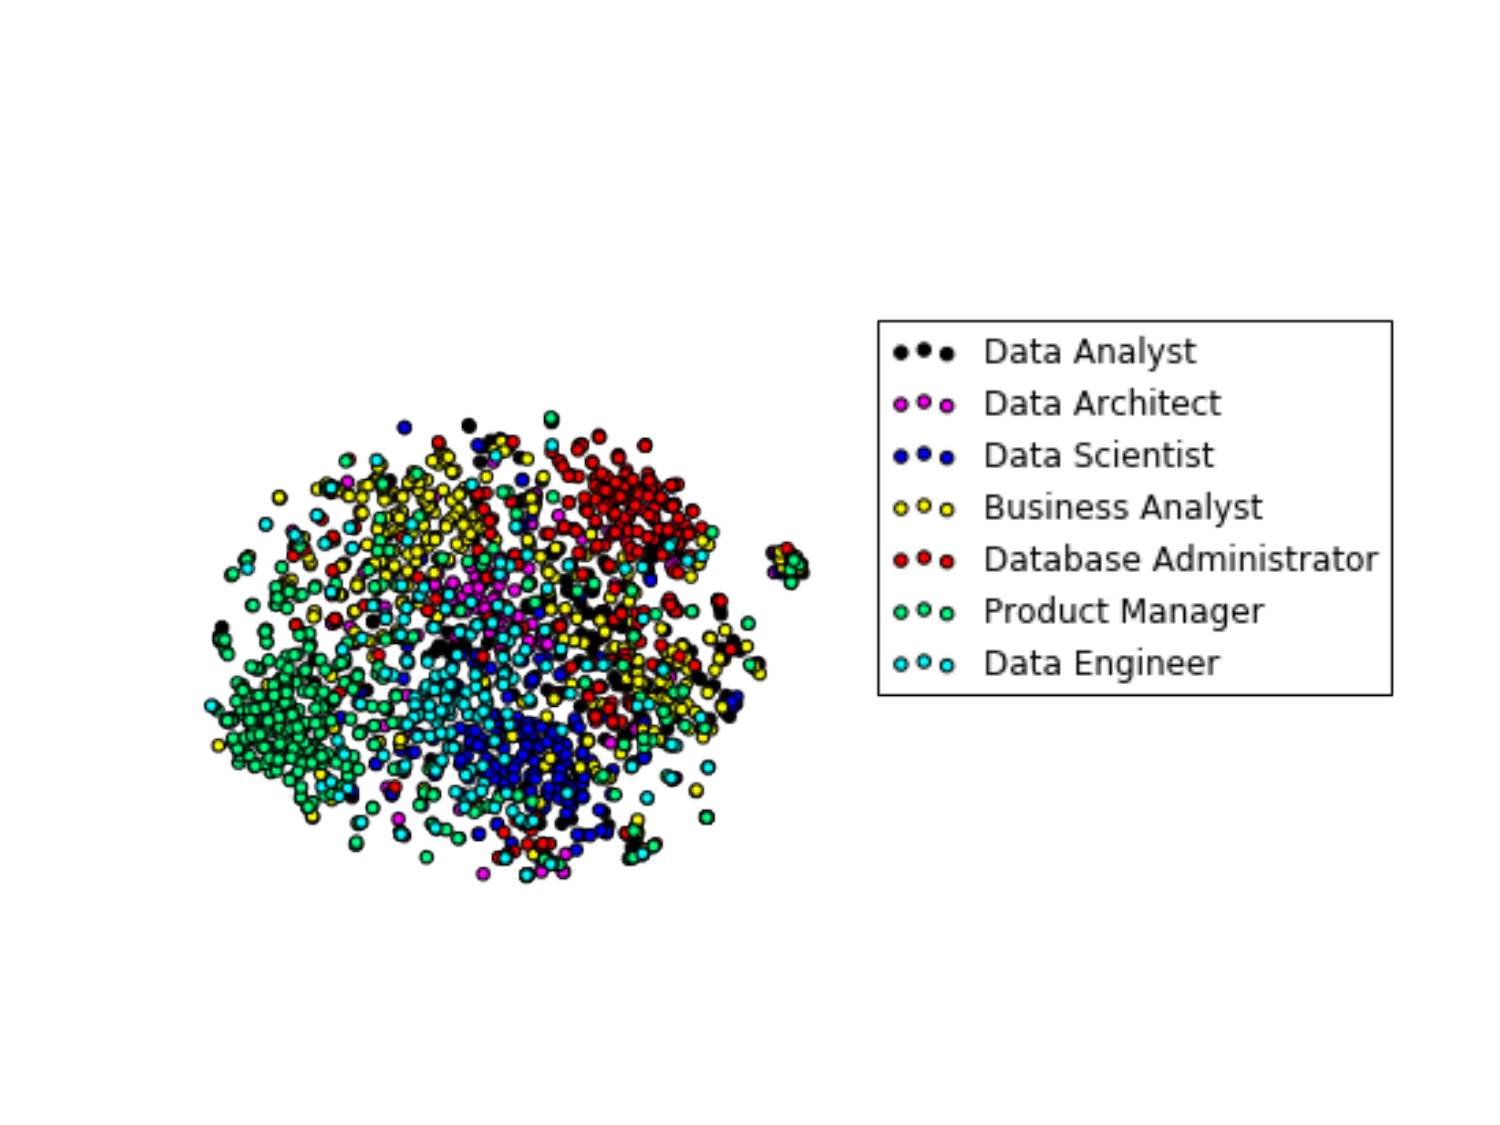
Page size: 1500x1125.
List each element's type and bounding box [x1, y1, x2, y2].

picture [38, 303, 1411, 1005]
